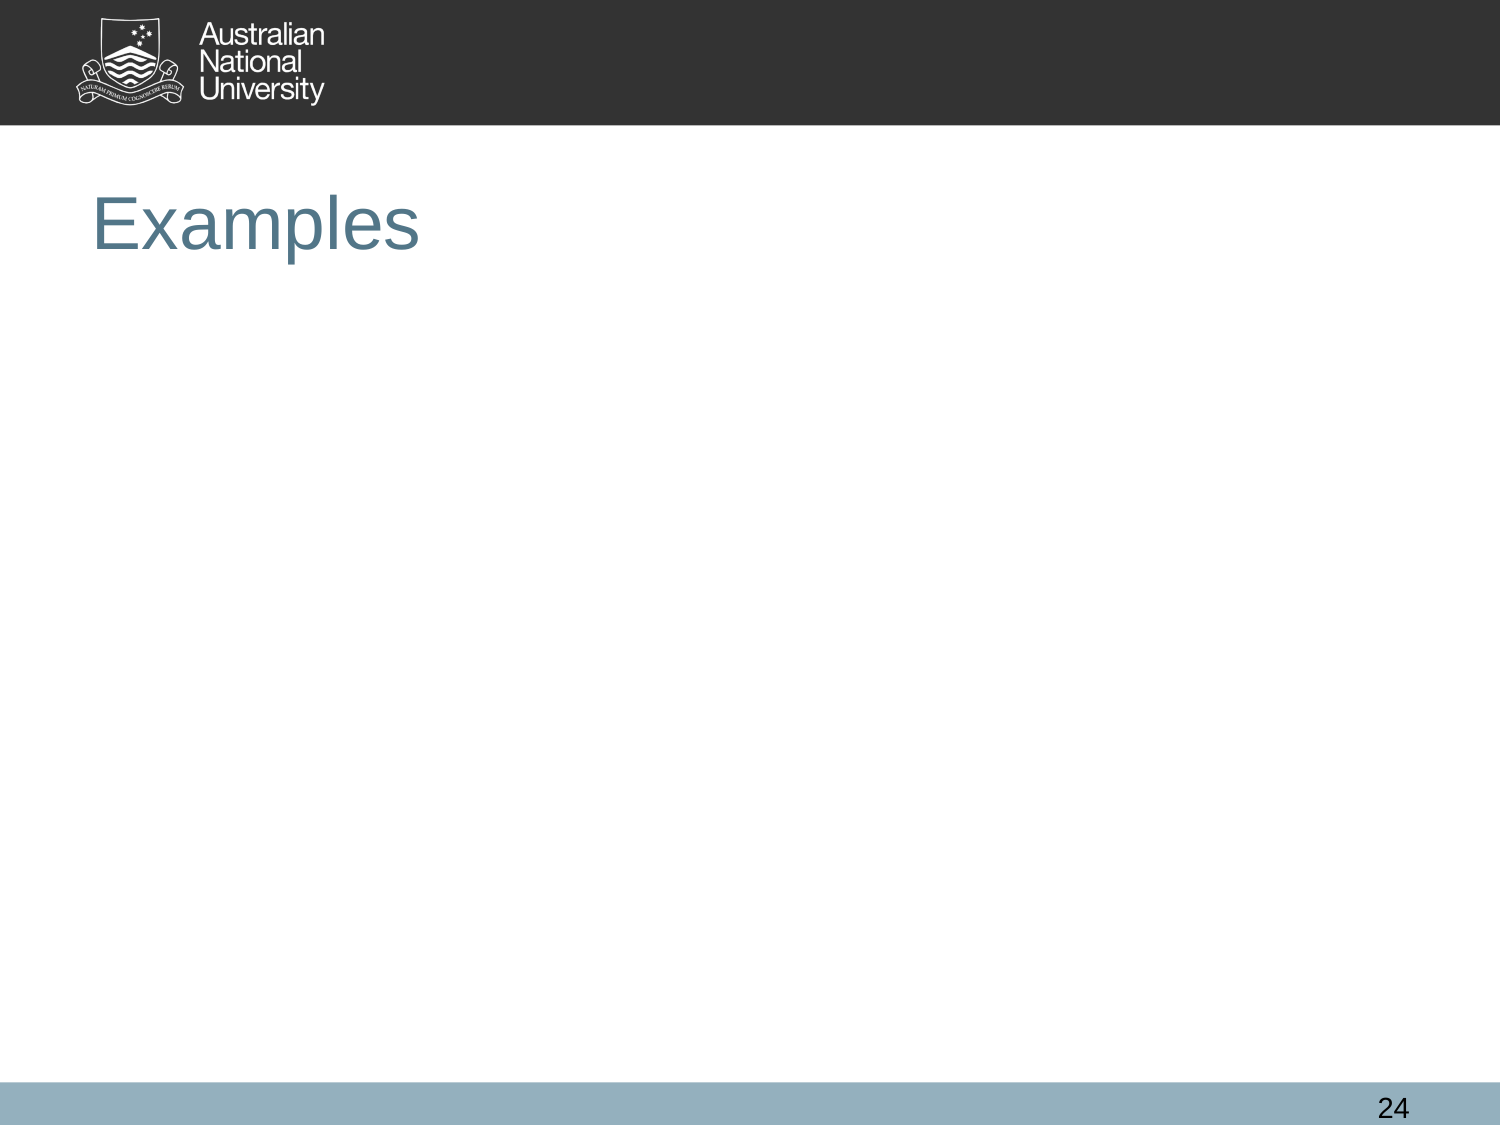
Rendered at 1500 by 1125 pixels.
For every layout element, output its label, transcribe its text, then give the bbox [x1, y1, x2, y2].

title Examples [76, 125, 1427, 313]
picture [76, 18, 325, 106]
slide_number 24 [1328, 1082, 1425, 1118]
